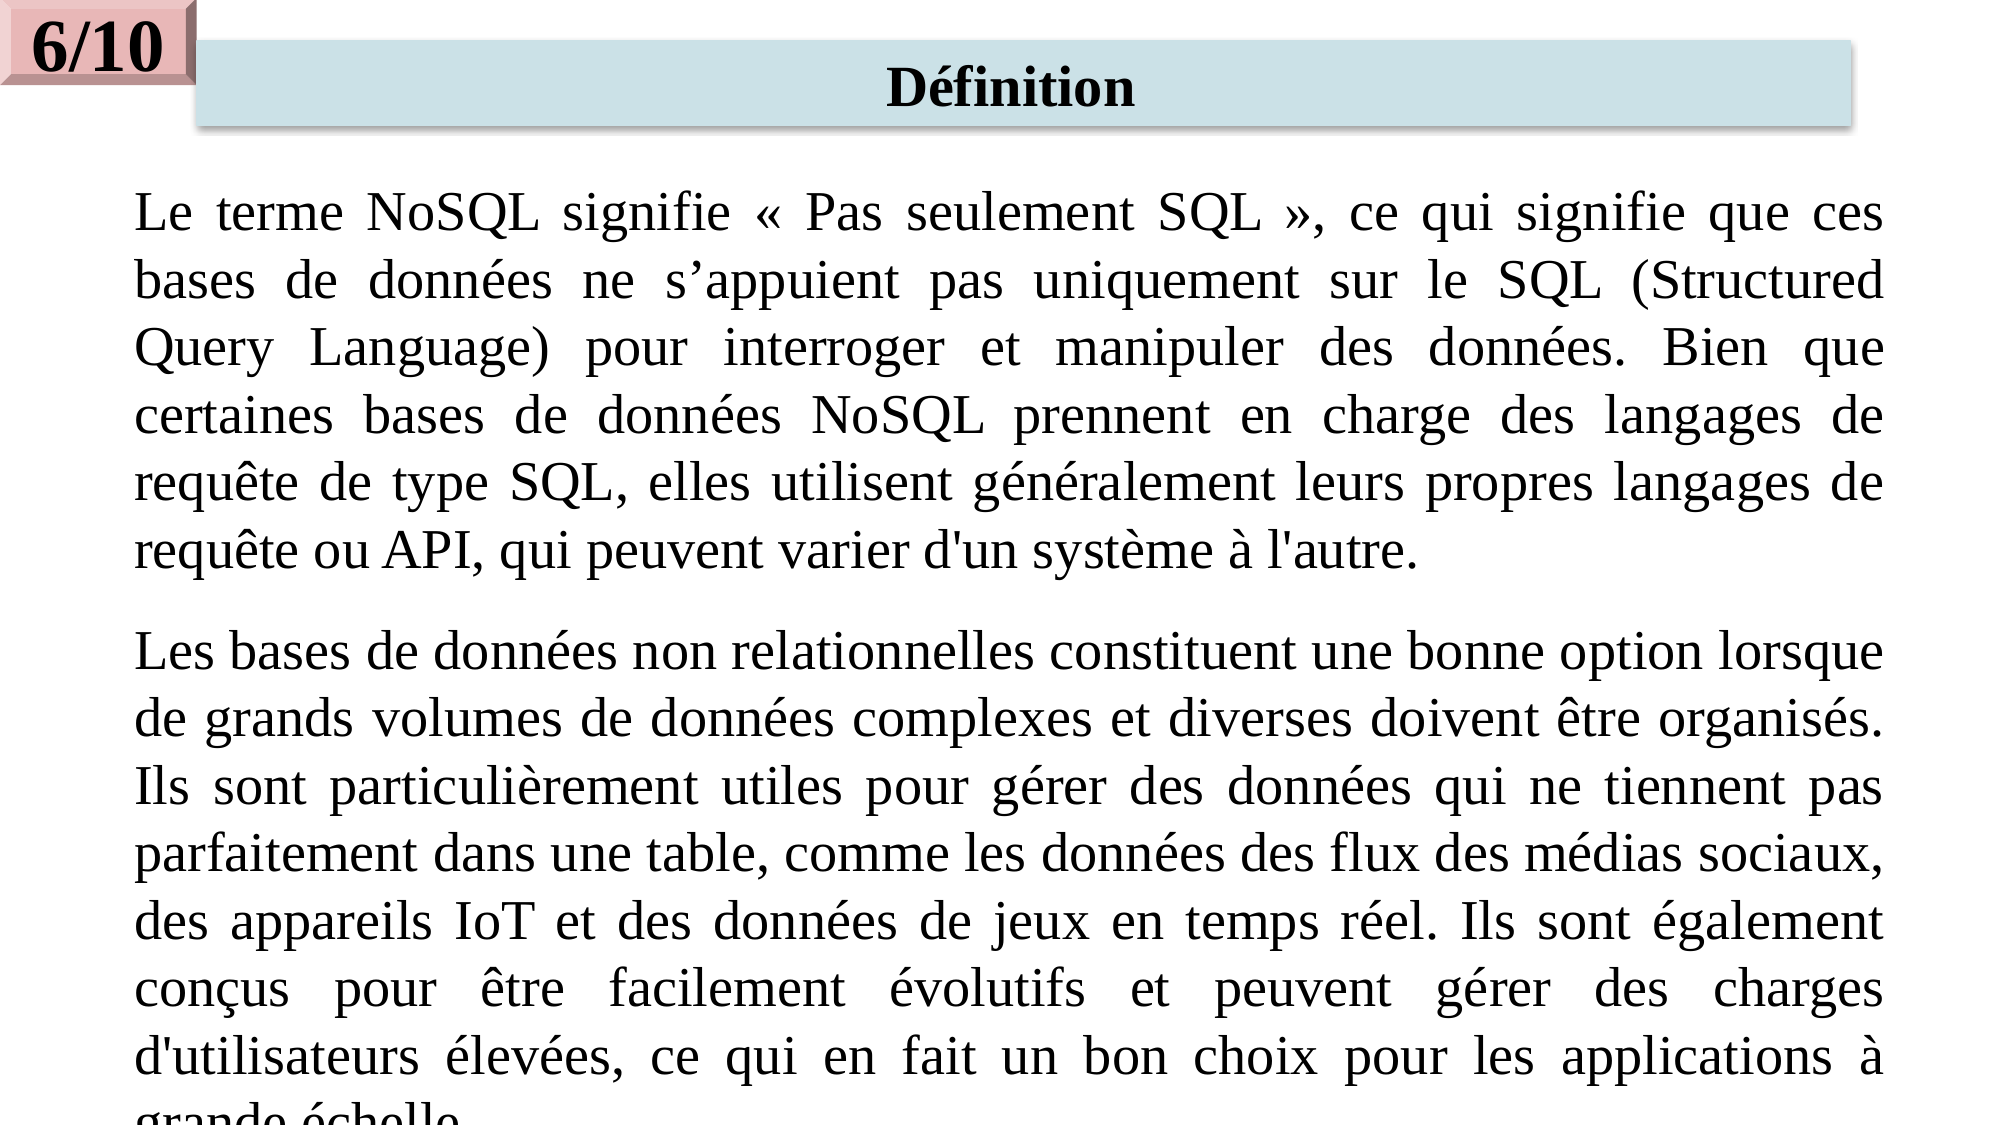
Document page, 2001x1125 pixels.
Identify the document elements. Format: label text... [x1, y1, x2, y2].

list Le terme NoSQL signifie « Pas seulement SQL », ce qui signifie que ces bases de données ne s’appuient pas uniquement sur le SQL (Structured Query Language) pour interroger et manipuler des données. Bien que certaines bases de données NoSQL prennent en charge des langages de requête de type SQL, elles utilisent généralement leurs propres langages de requête ou API, qui peuvent varier d'un système à l'autre. Les bases de données non relationnelles constituent une bonne option lorsque de grands volumes de données complexes et diverses doivent être organisés. Ils sont particulièrement utiles pour gérer des données qui ne tiennent pas parfaitement dans une table, comme les données des flux des médias sociaux, des appareils IoT et des données de jeux en temps réel. Ils sont également conçus pour être facilement évolutifs et peuvent gérer des charges d'utilisateurs élevées, ce qui en fait un bon choix pour les applications à grande échelle. [101, 167, 1902, 1125]
text_box Définition [196, 40, 1851, 126]
text_box 6/10 [0, 0, 195, 86]
